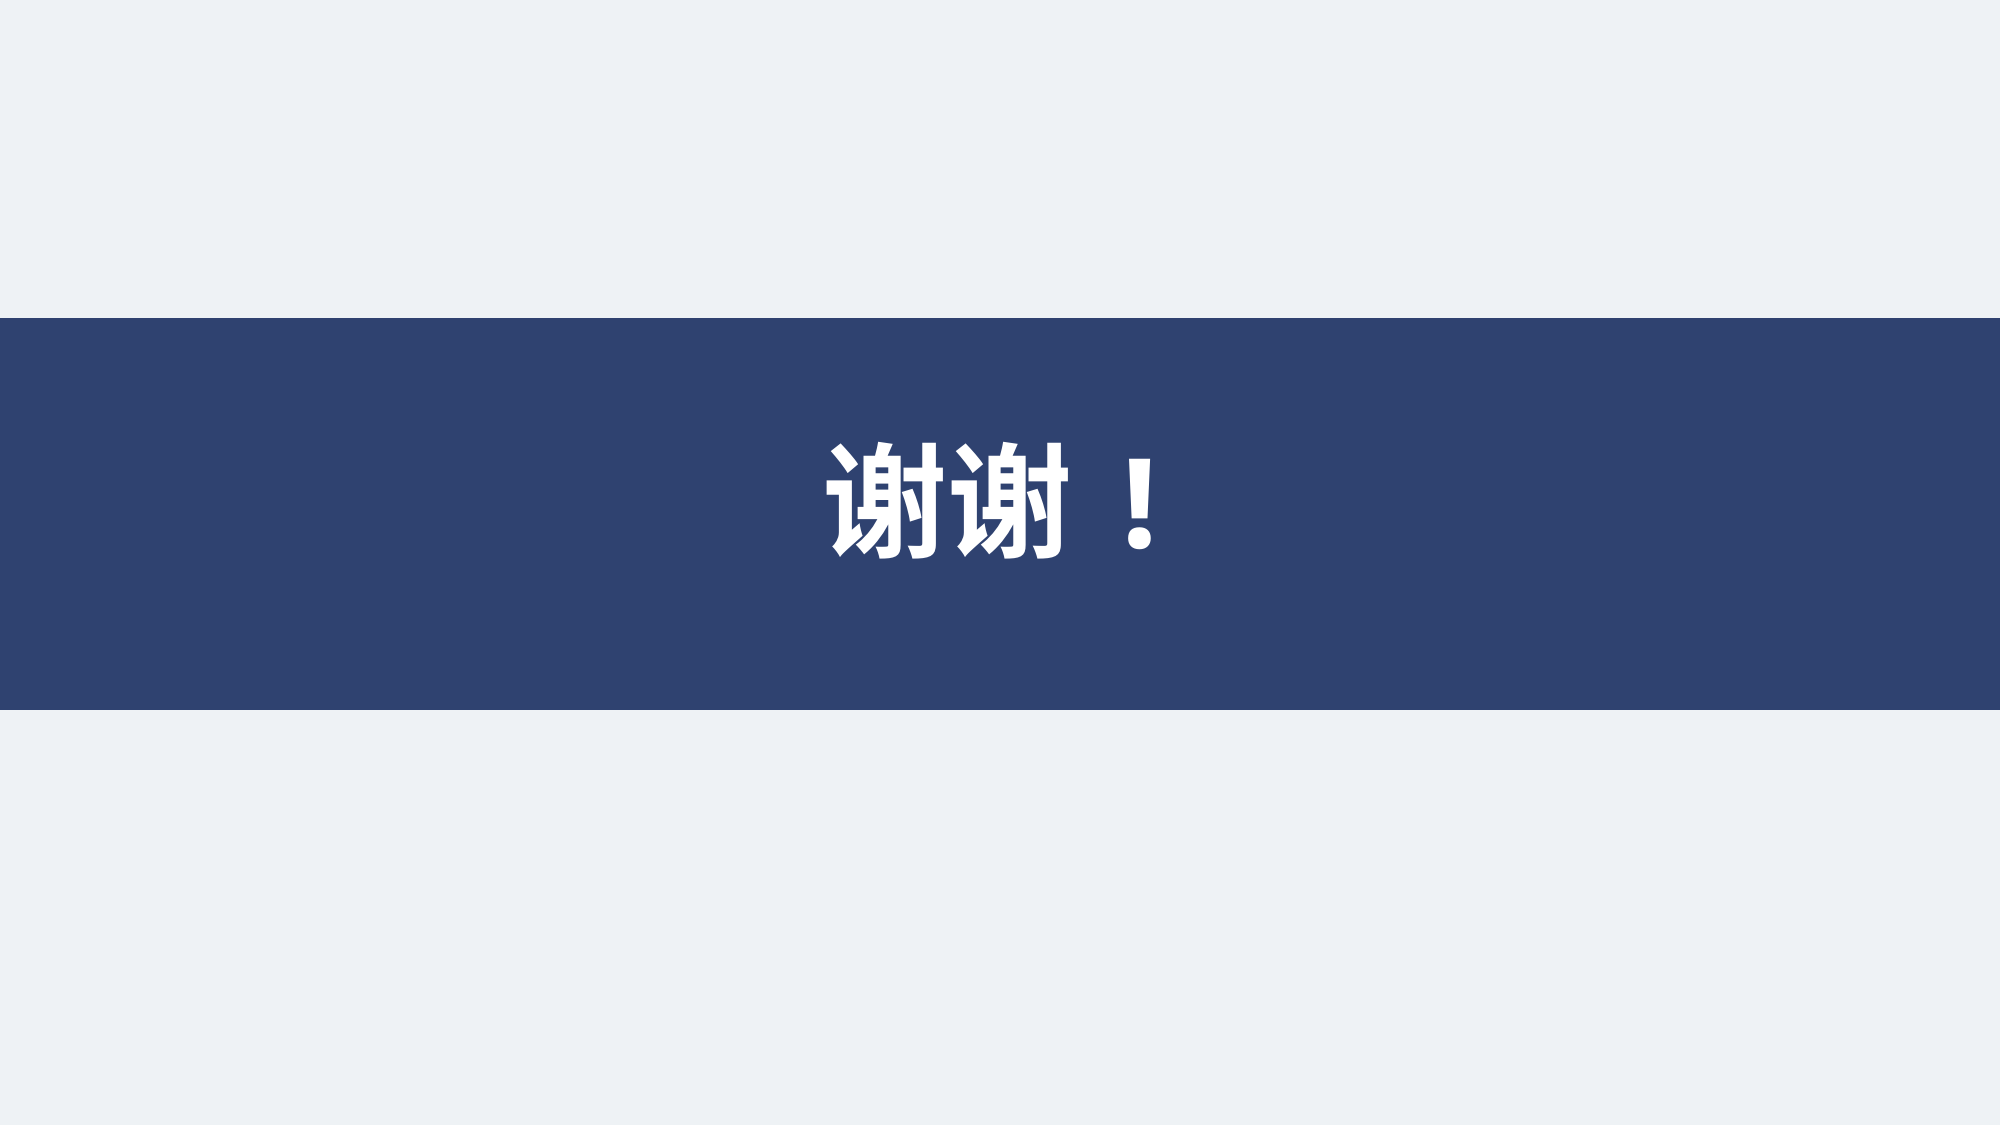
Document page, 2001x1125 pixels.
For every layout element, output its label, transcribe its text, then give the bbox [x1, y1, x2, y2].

text_box [0, 318, 2000, 710]
title 谢谢! [137, 399, 1863, 617]
